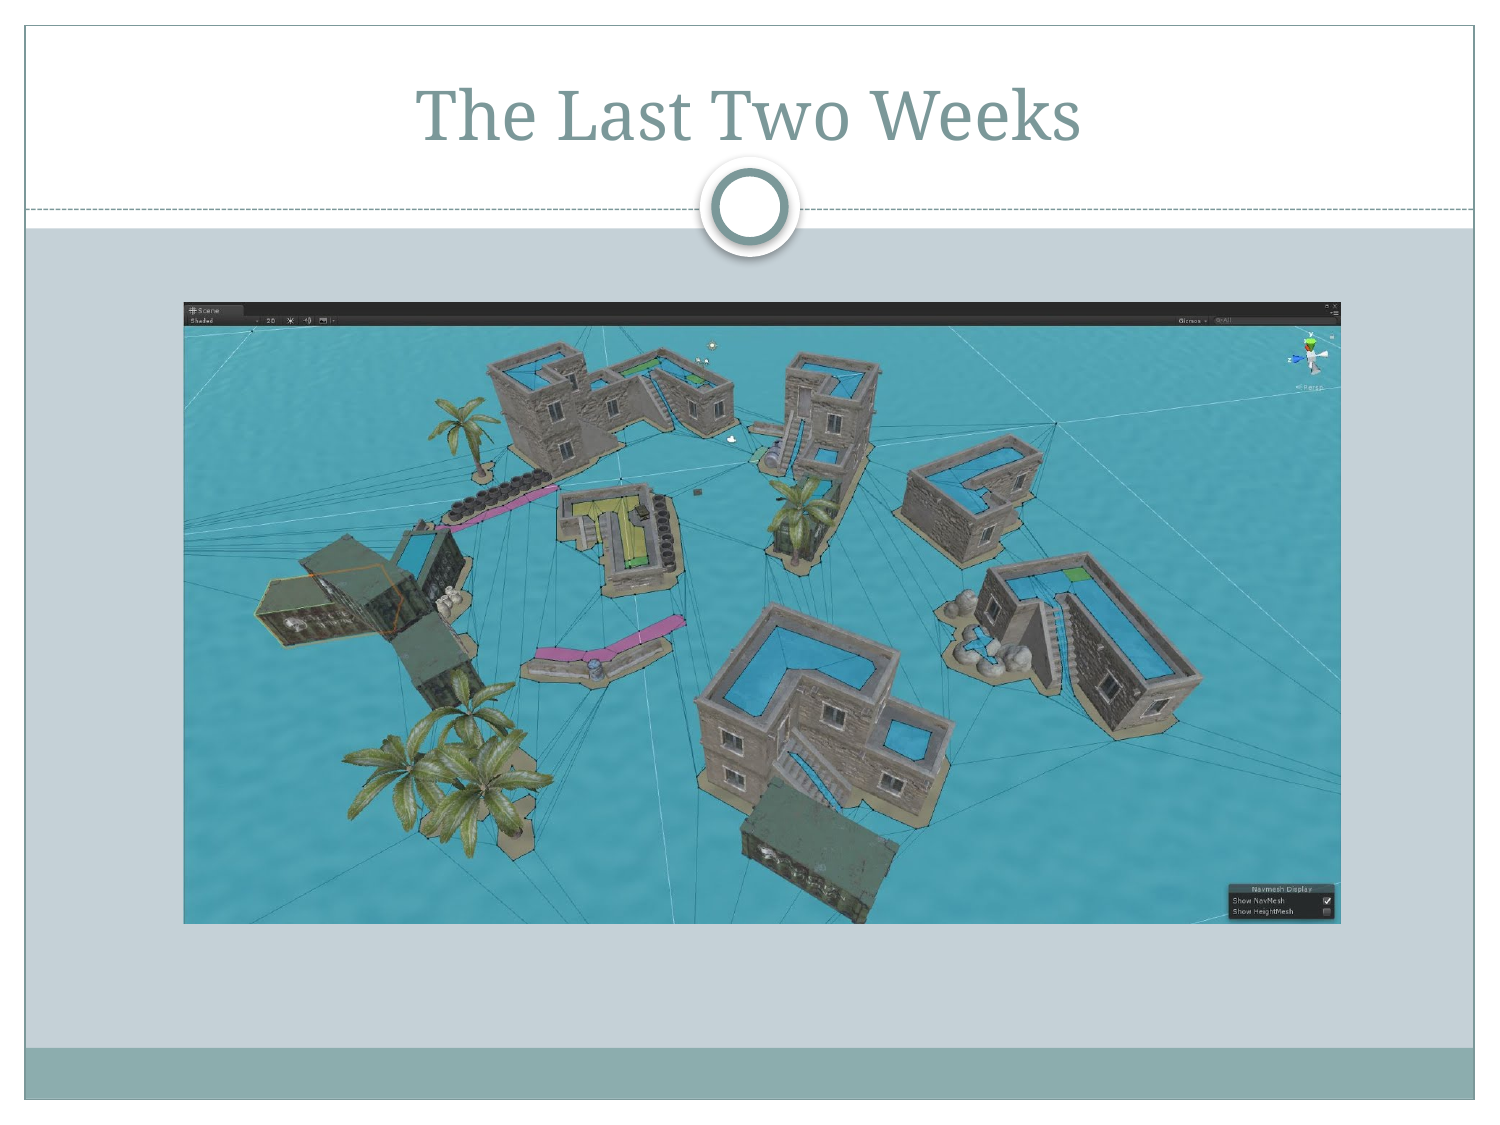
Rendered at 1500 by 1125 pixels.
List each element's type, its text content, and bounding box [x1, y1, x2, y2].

title The Last Two Weeks [49, 37, 1450, 162]
picture [182, 302, 1341, 925]
